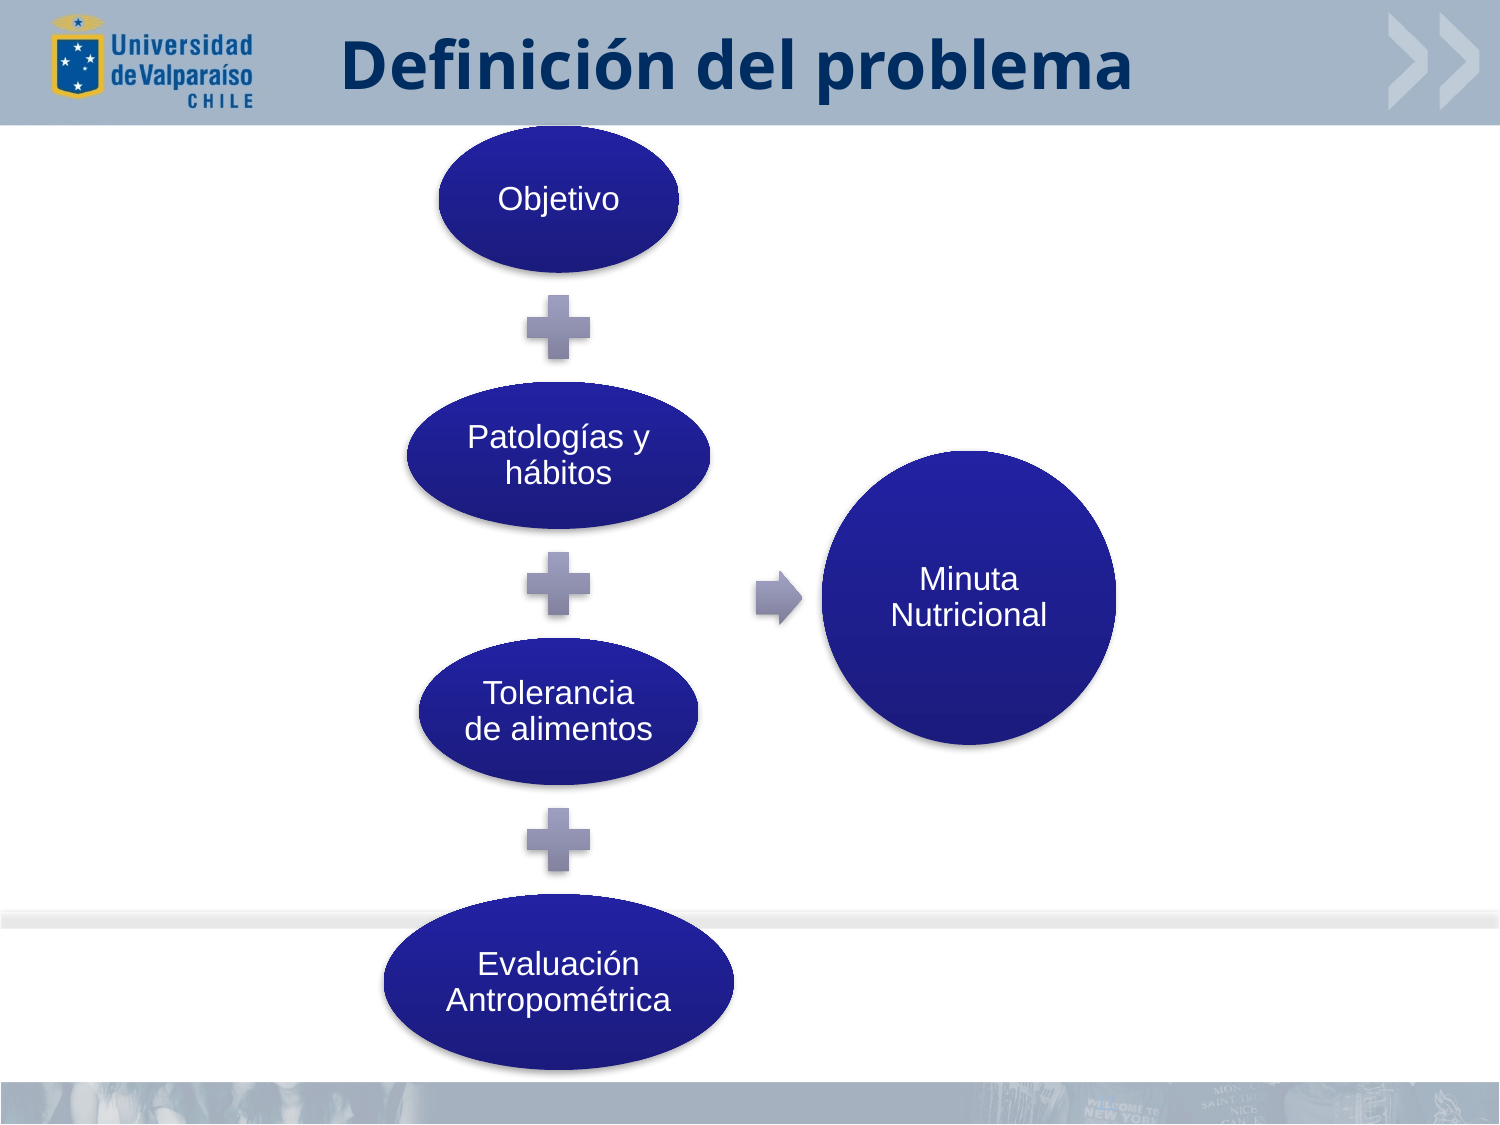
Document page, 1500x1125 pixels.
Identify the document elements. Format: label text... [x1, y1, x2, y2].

title Definición del problema [324, 12, 1463, 113]
picture [0, 0, 1500, 125]
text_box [0, 125, 1500, 1071]
slide_number 11 [1080, 1082, 1489, 1125]
